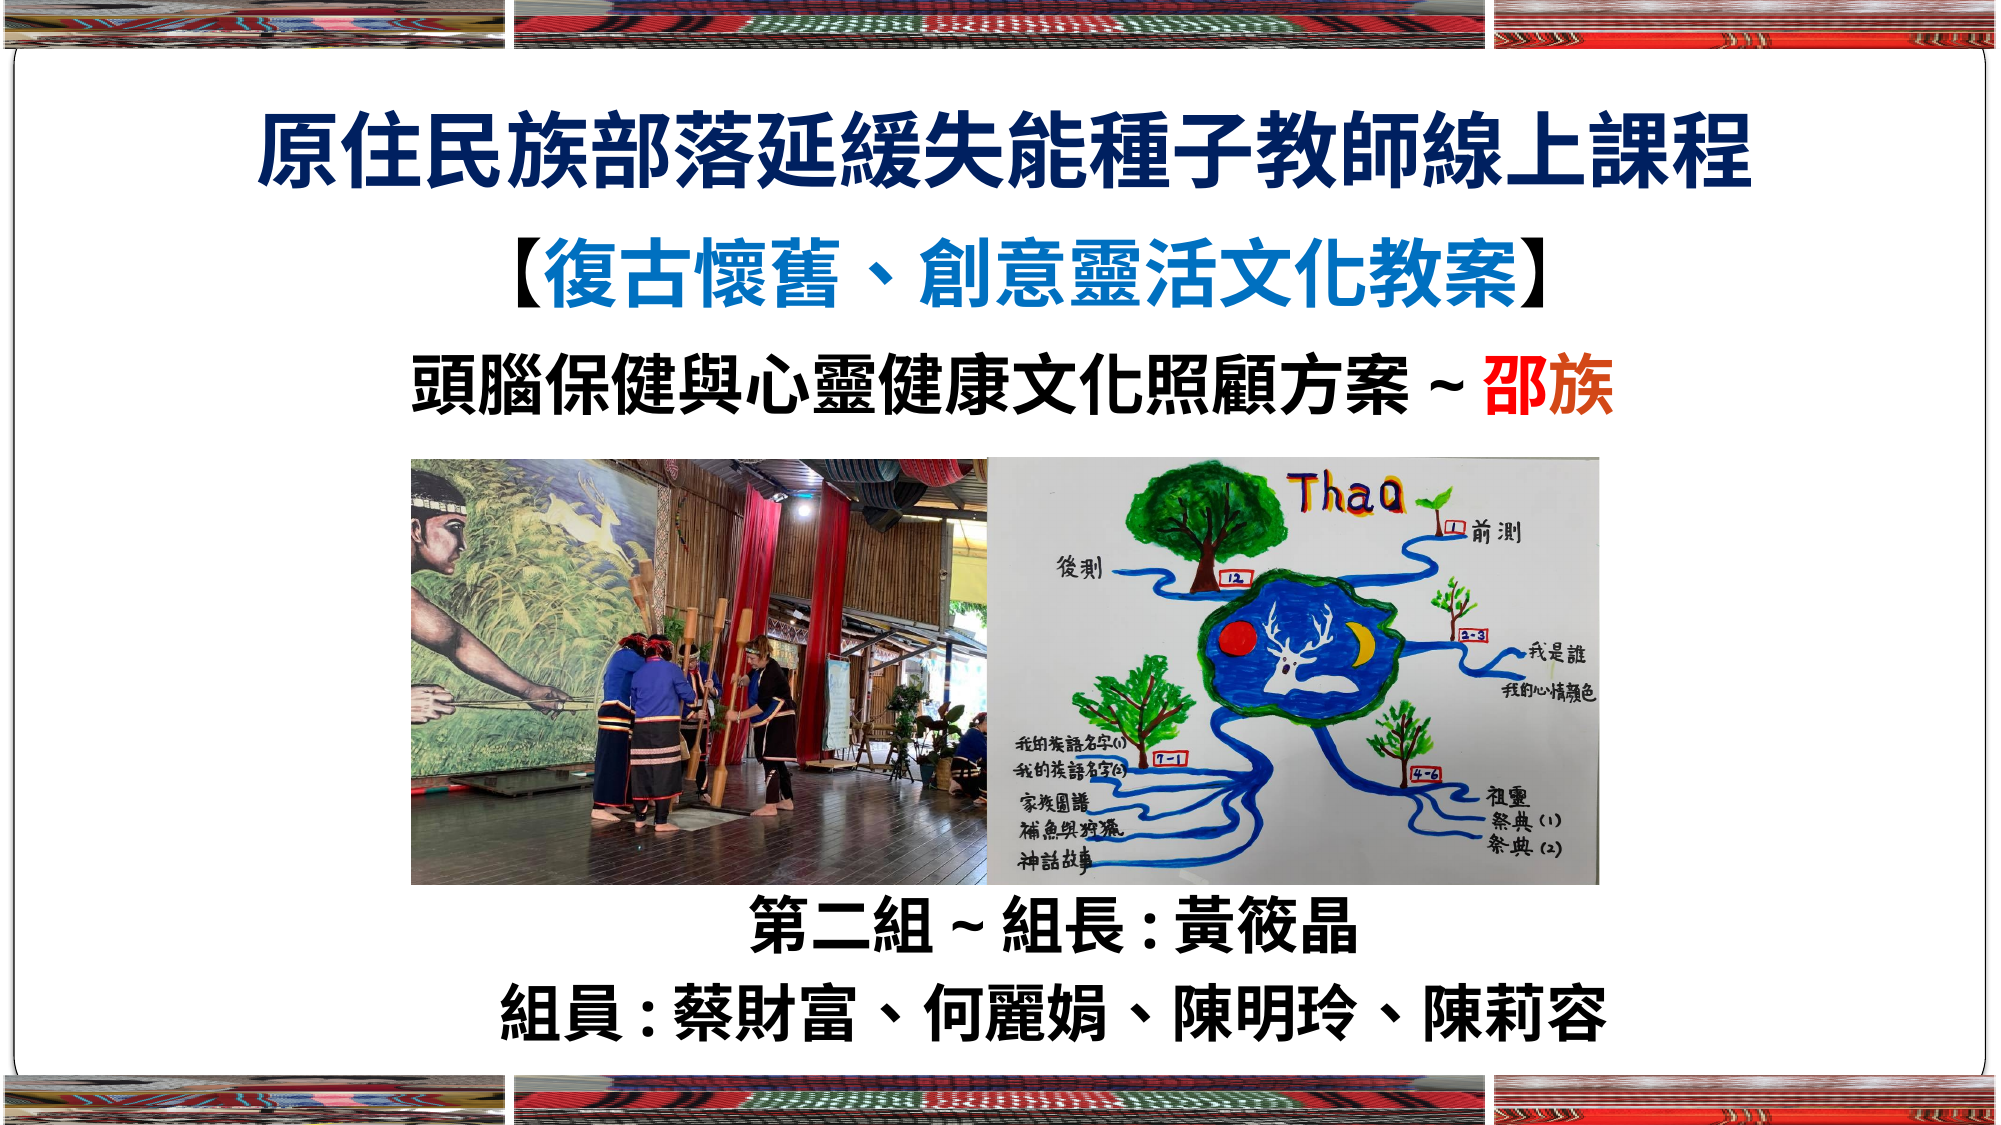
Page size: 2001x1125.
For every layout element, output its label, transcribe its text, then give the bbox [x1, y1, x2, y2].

text_box 第二組~組長:黃筱晶 組員:蔡財富、何麗娟、陳明玲、陳莉容 [352, 879, 1758, 1063]
text_box 頭腦保健與心靈健康文化照顧方案~邵族 [307, 335, 1719, 443]
picture [411, 457, 1600, 885]
picture [0, 1075, 2000, 1125]
list 【復古懷舊、創意靈活文化教案】 [415, 218, 1647, 335]
title 原住民族部落延緩失能種子教師線上課程 [97, 90, 1914, 213]
picture [0, 0, 2000, 50]
